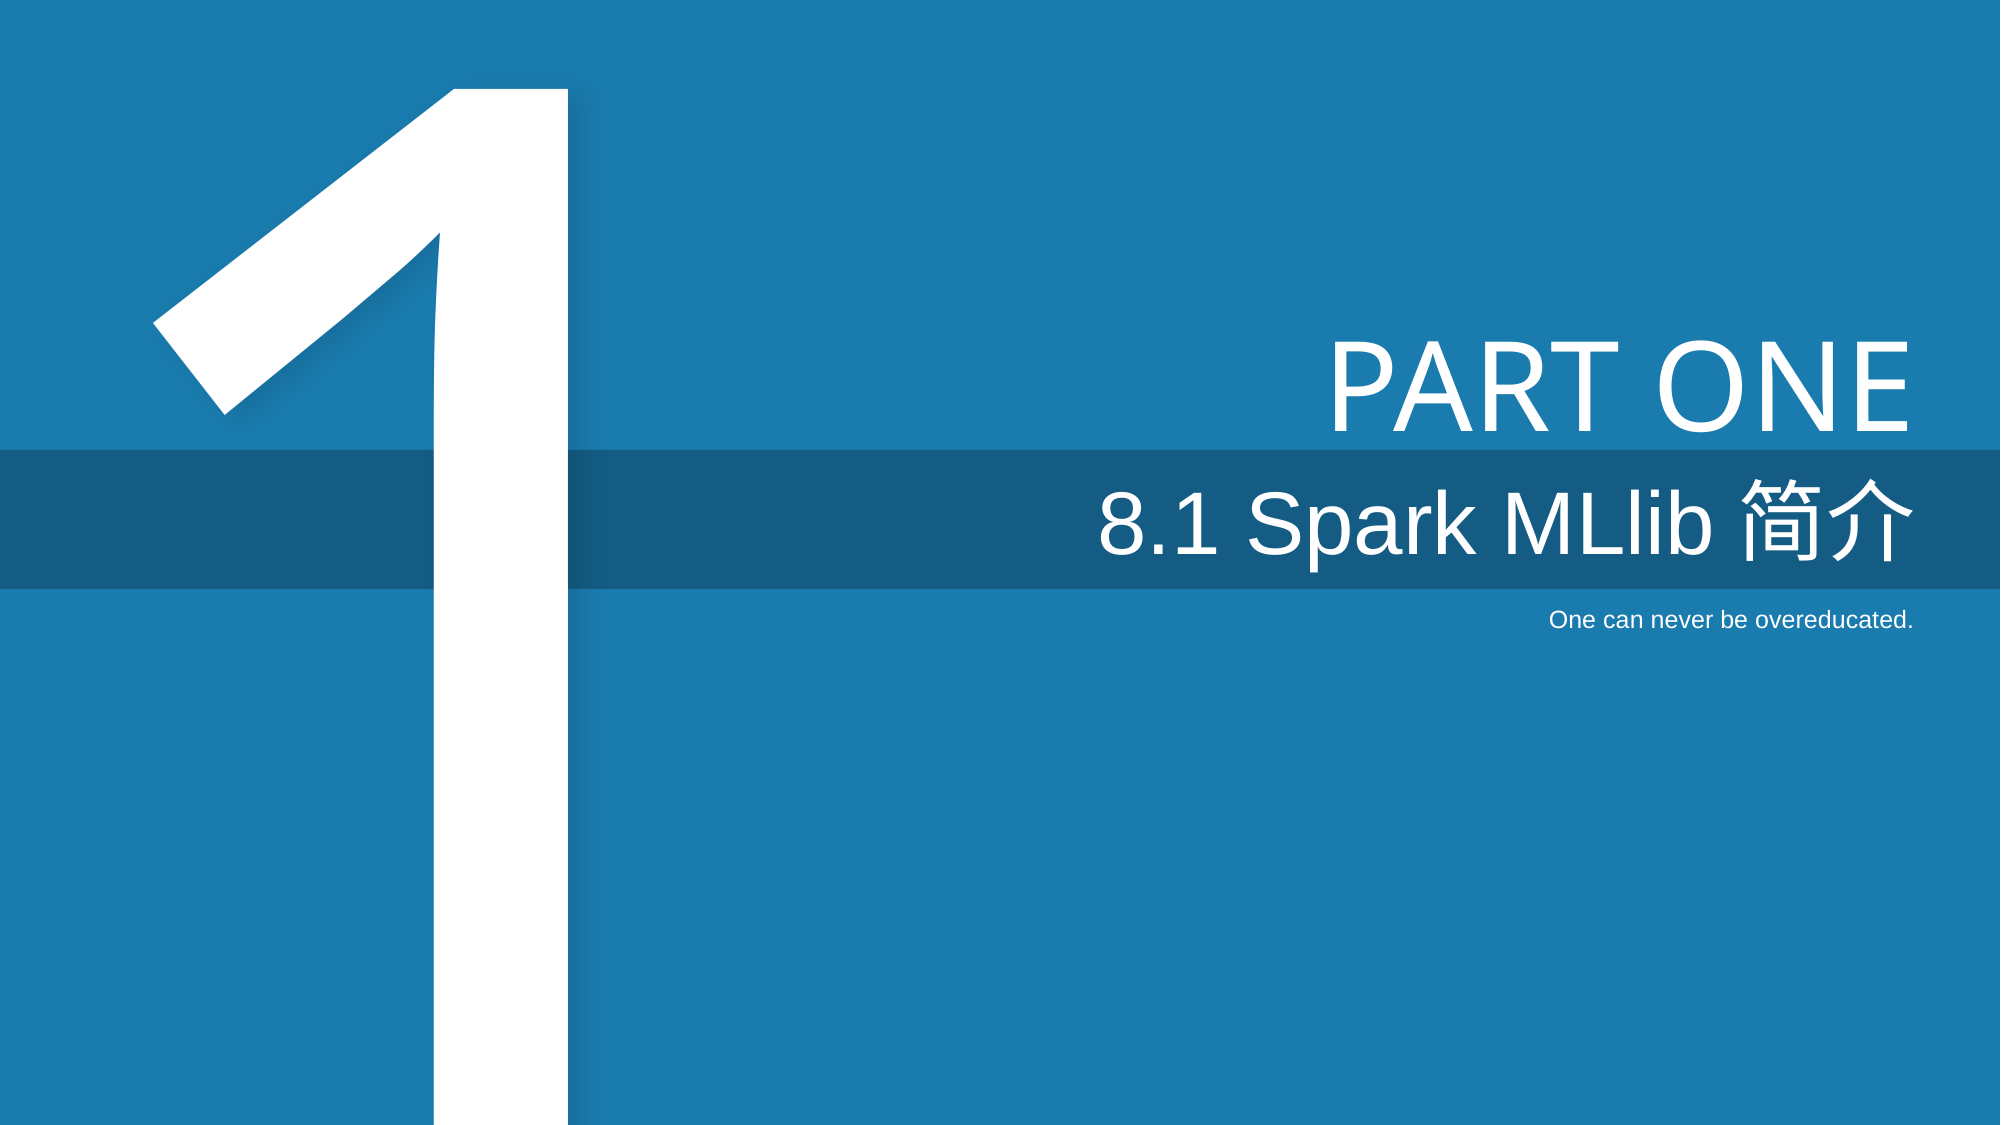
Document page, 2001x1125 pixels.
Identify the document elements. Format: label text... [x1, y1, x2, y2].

list 8.1 Spark MLlib简介 [852, 457, 1930, 581]
list PART ONE [852, 299, 1930, 457]
list One can never be overeducated. [852, 596, 1930, 642]
list 1 [0, 0, 631, 1125]
